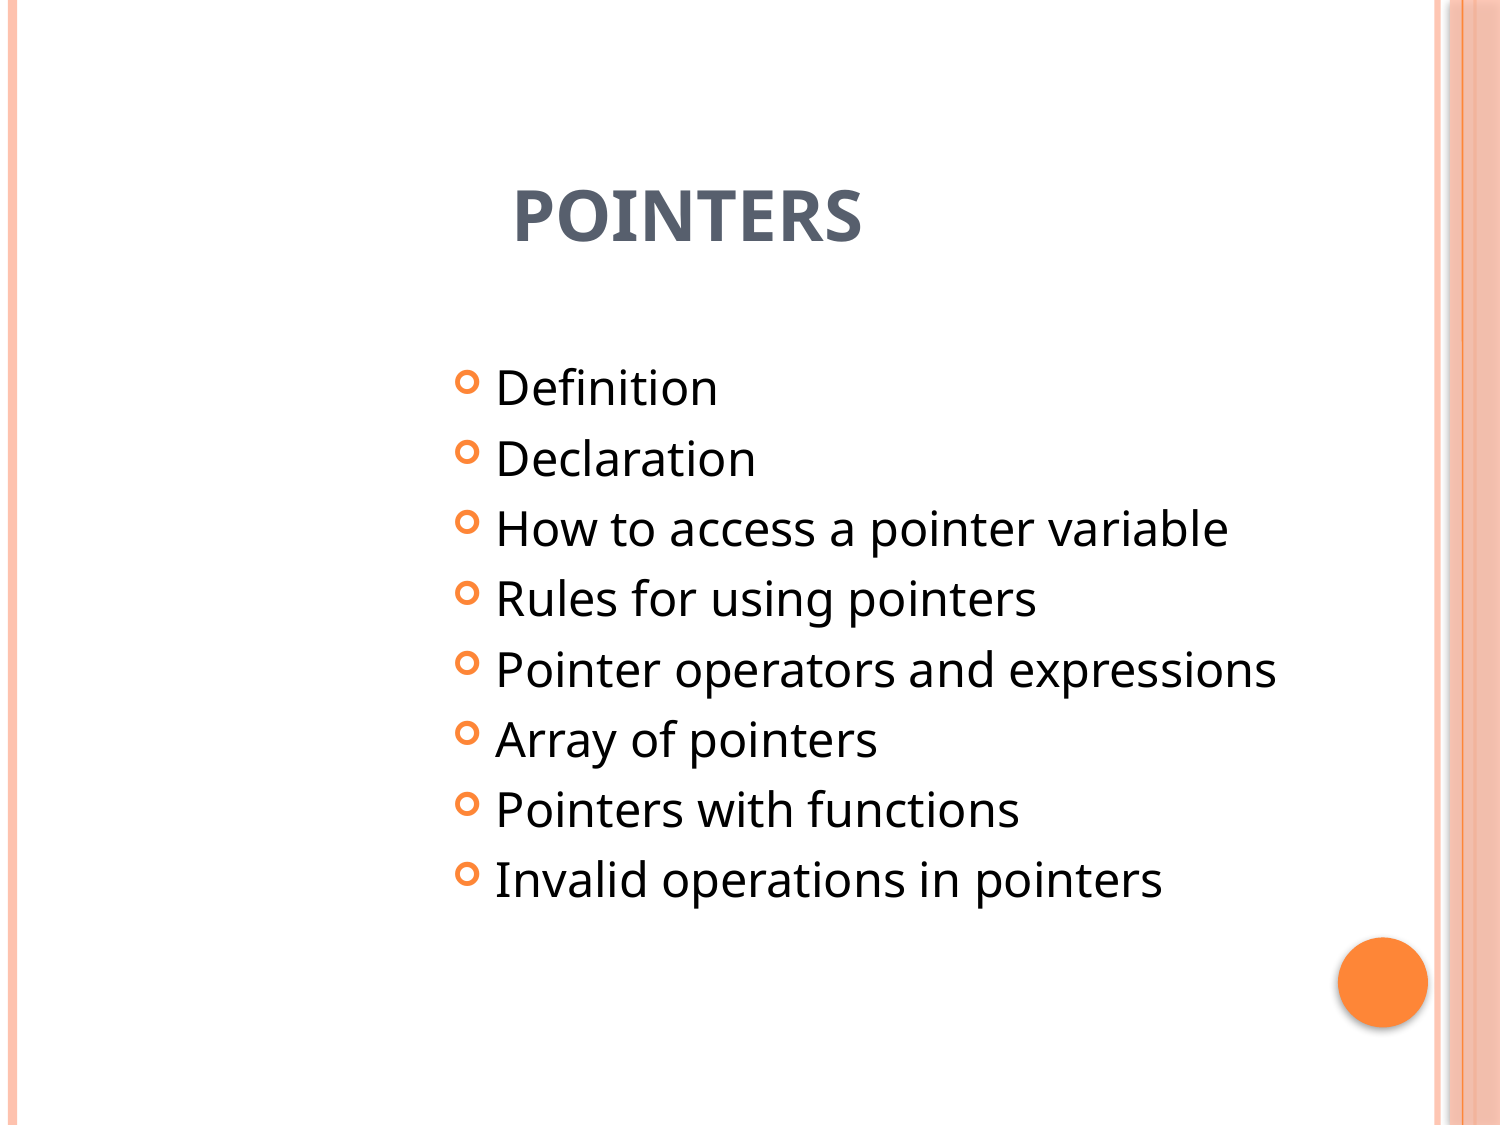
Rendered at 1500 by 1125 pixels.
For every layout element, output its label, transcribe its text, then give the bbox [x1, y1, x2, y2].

title Pointers [75, 112, 1300, 263]
list Definition Declaration How to access a pointer variable Rules for using pointers Pointer operators and expressions Array of pointers Pointers with functions Invalid operations in pointers [437, 350, 1300, 925]
